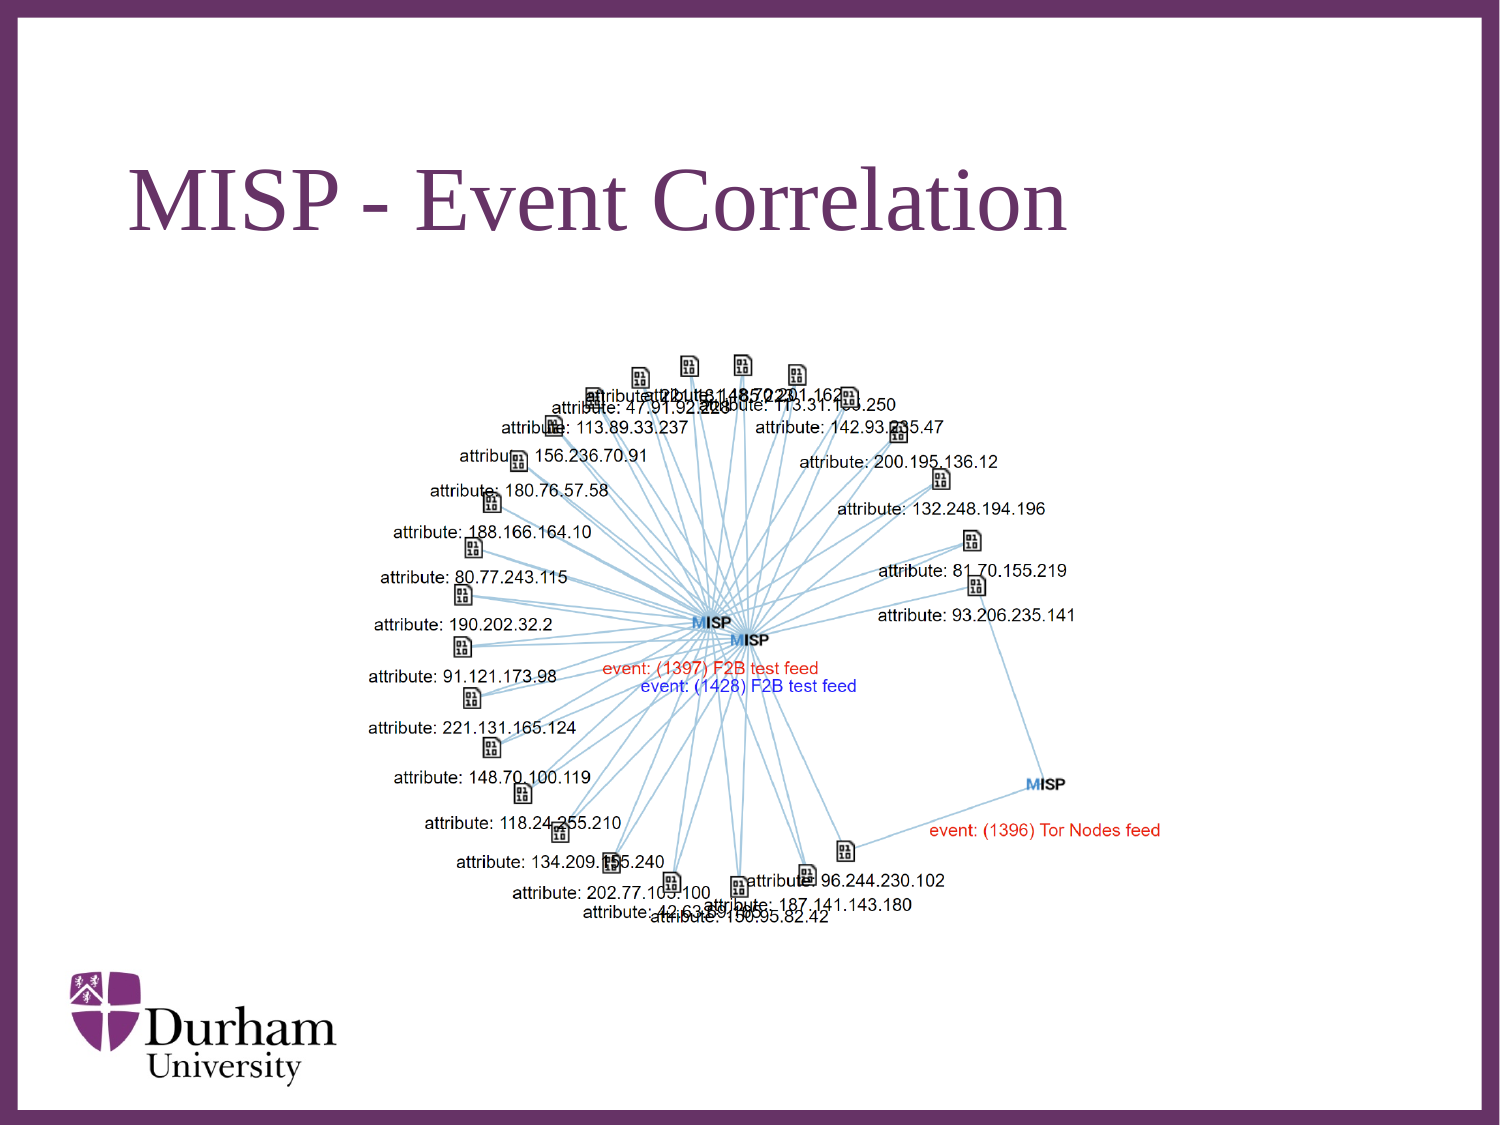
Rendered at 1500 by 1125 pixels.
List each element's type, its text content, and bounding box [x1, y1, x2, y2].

picture [316, 326, 1184, 953]
title MISP - Event Correlation [112, 99, 1388, 288]
picture [43, 958, 363, 1100]
